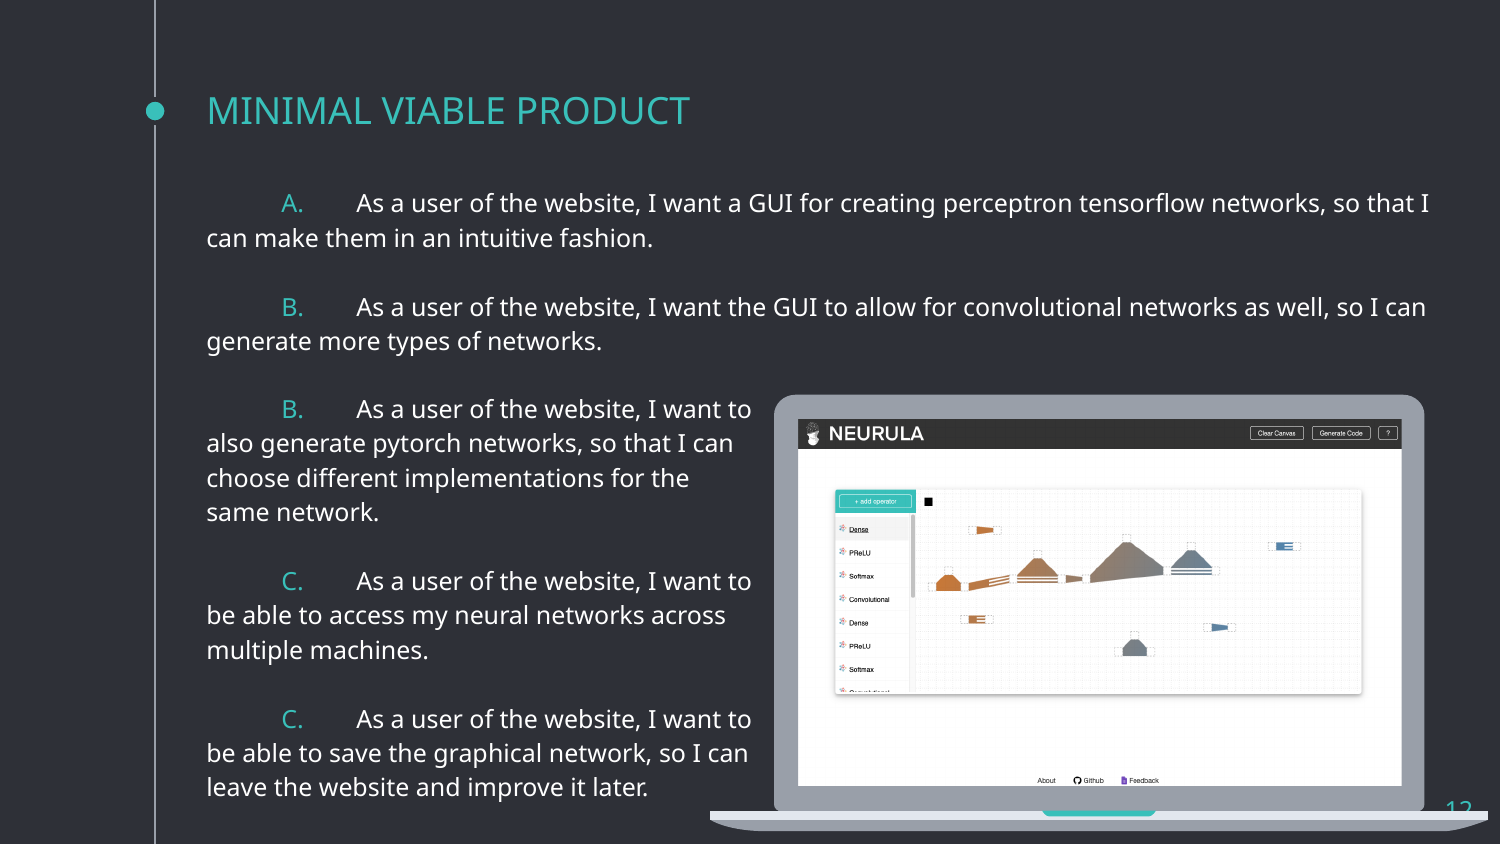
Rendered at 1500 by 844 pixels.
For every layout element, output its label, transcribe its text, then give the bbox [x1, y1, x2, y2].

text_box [710, 394, 1489, 832]
list A. As a user of the website, I want a GUI for creating perceptron tensorflow networks, so that I can make them in an intuitive fashion. B. As a user of the website, I want the GUI to allow for convolutional networks as well, so I can generate more types of networks. [191, 168, 1463, 393]
list B. As a user of the website, I want to also generate pytorch networks, so that I can choose different implementations for the same network. C. As a user of the website, I want to be able to access my neural networks across multiple machines. C. As a user of the website, I want to be able to save the graphical network, so I can leave the website and improve it later. [191, 373, 775, 844]
title MINIMAL VIABLE PRODUCT [191, 90, 1317, 147]
